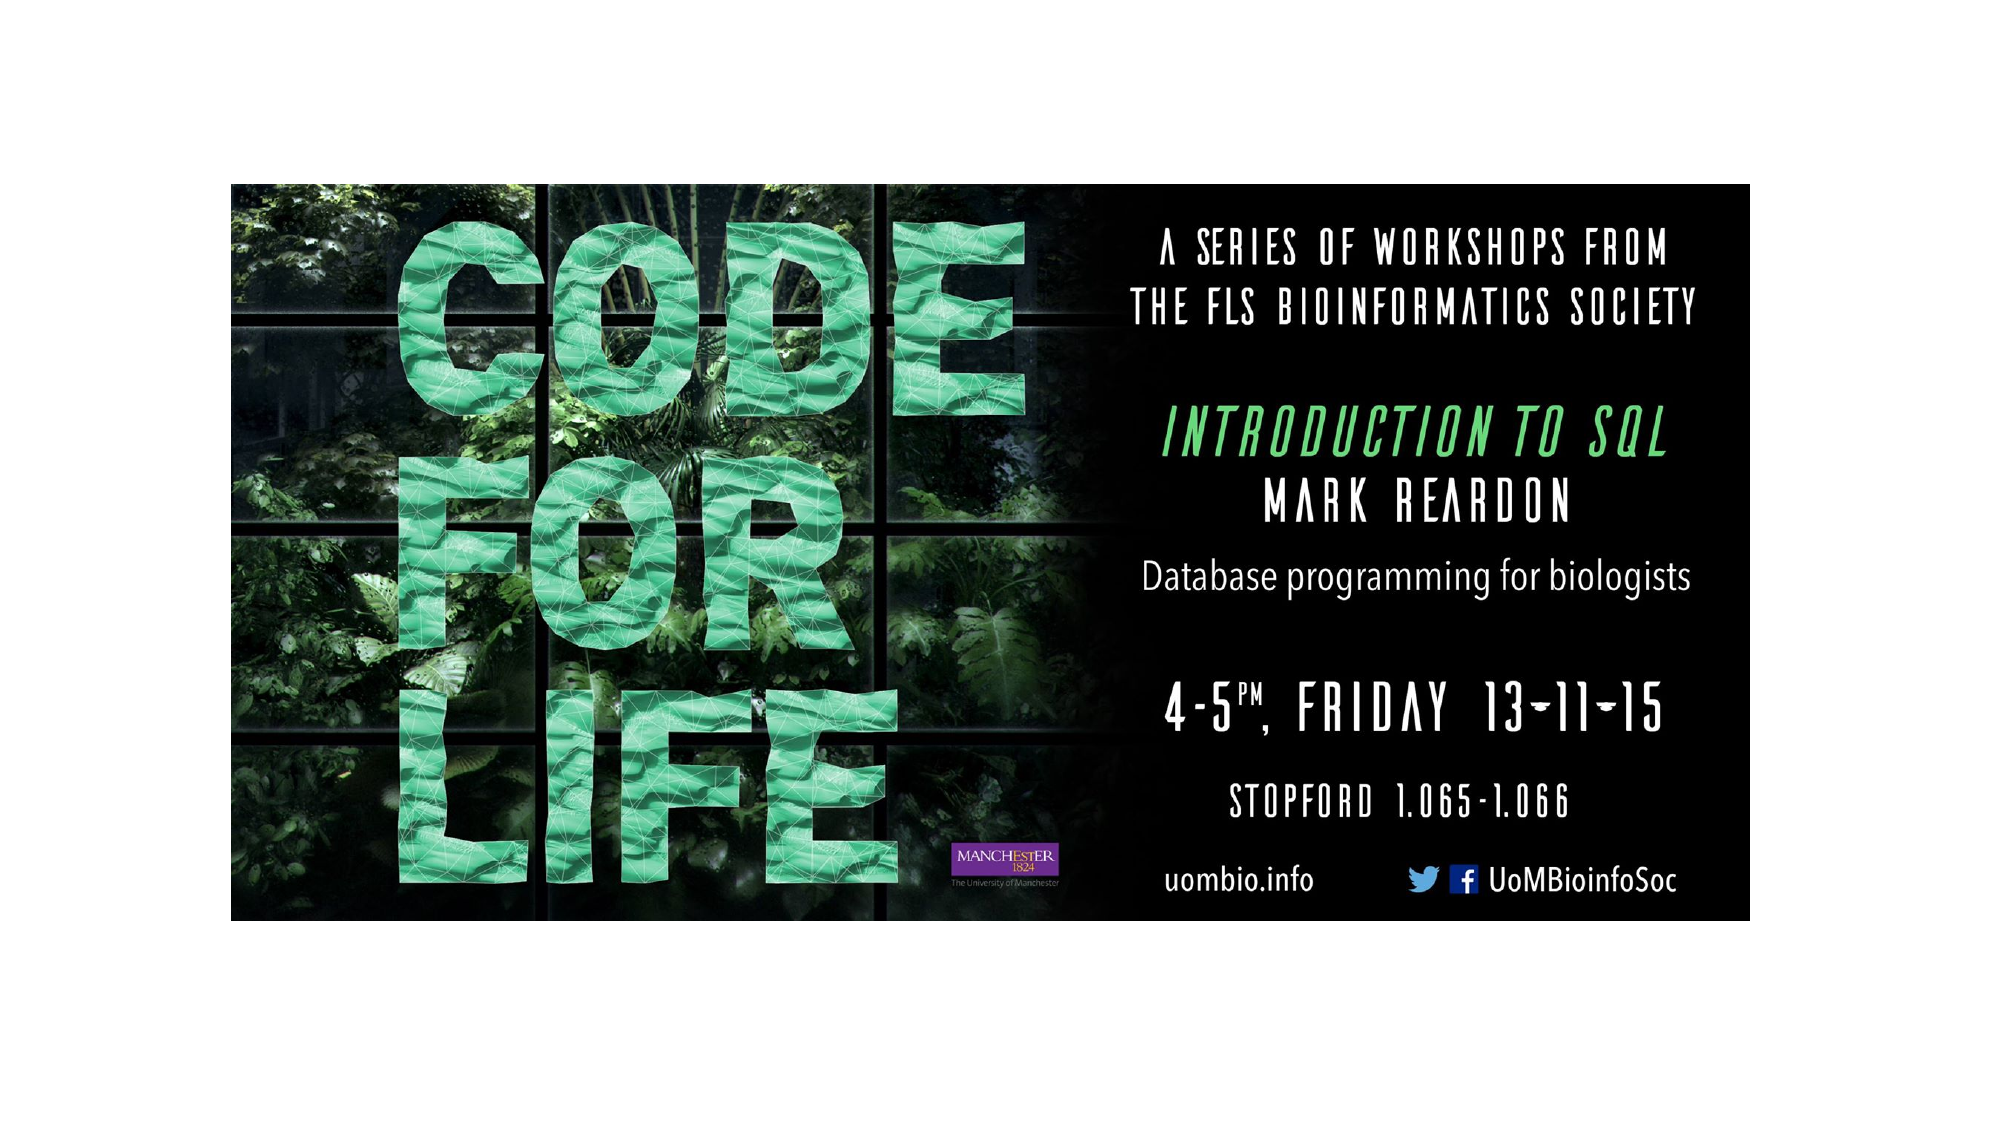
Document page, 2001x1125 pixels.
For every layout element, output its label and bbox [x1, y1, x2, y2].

picture [231, 184, 1750, 921]
